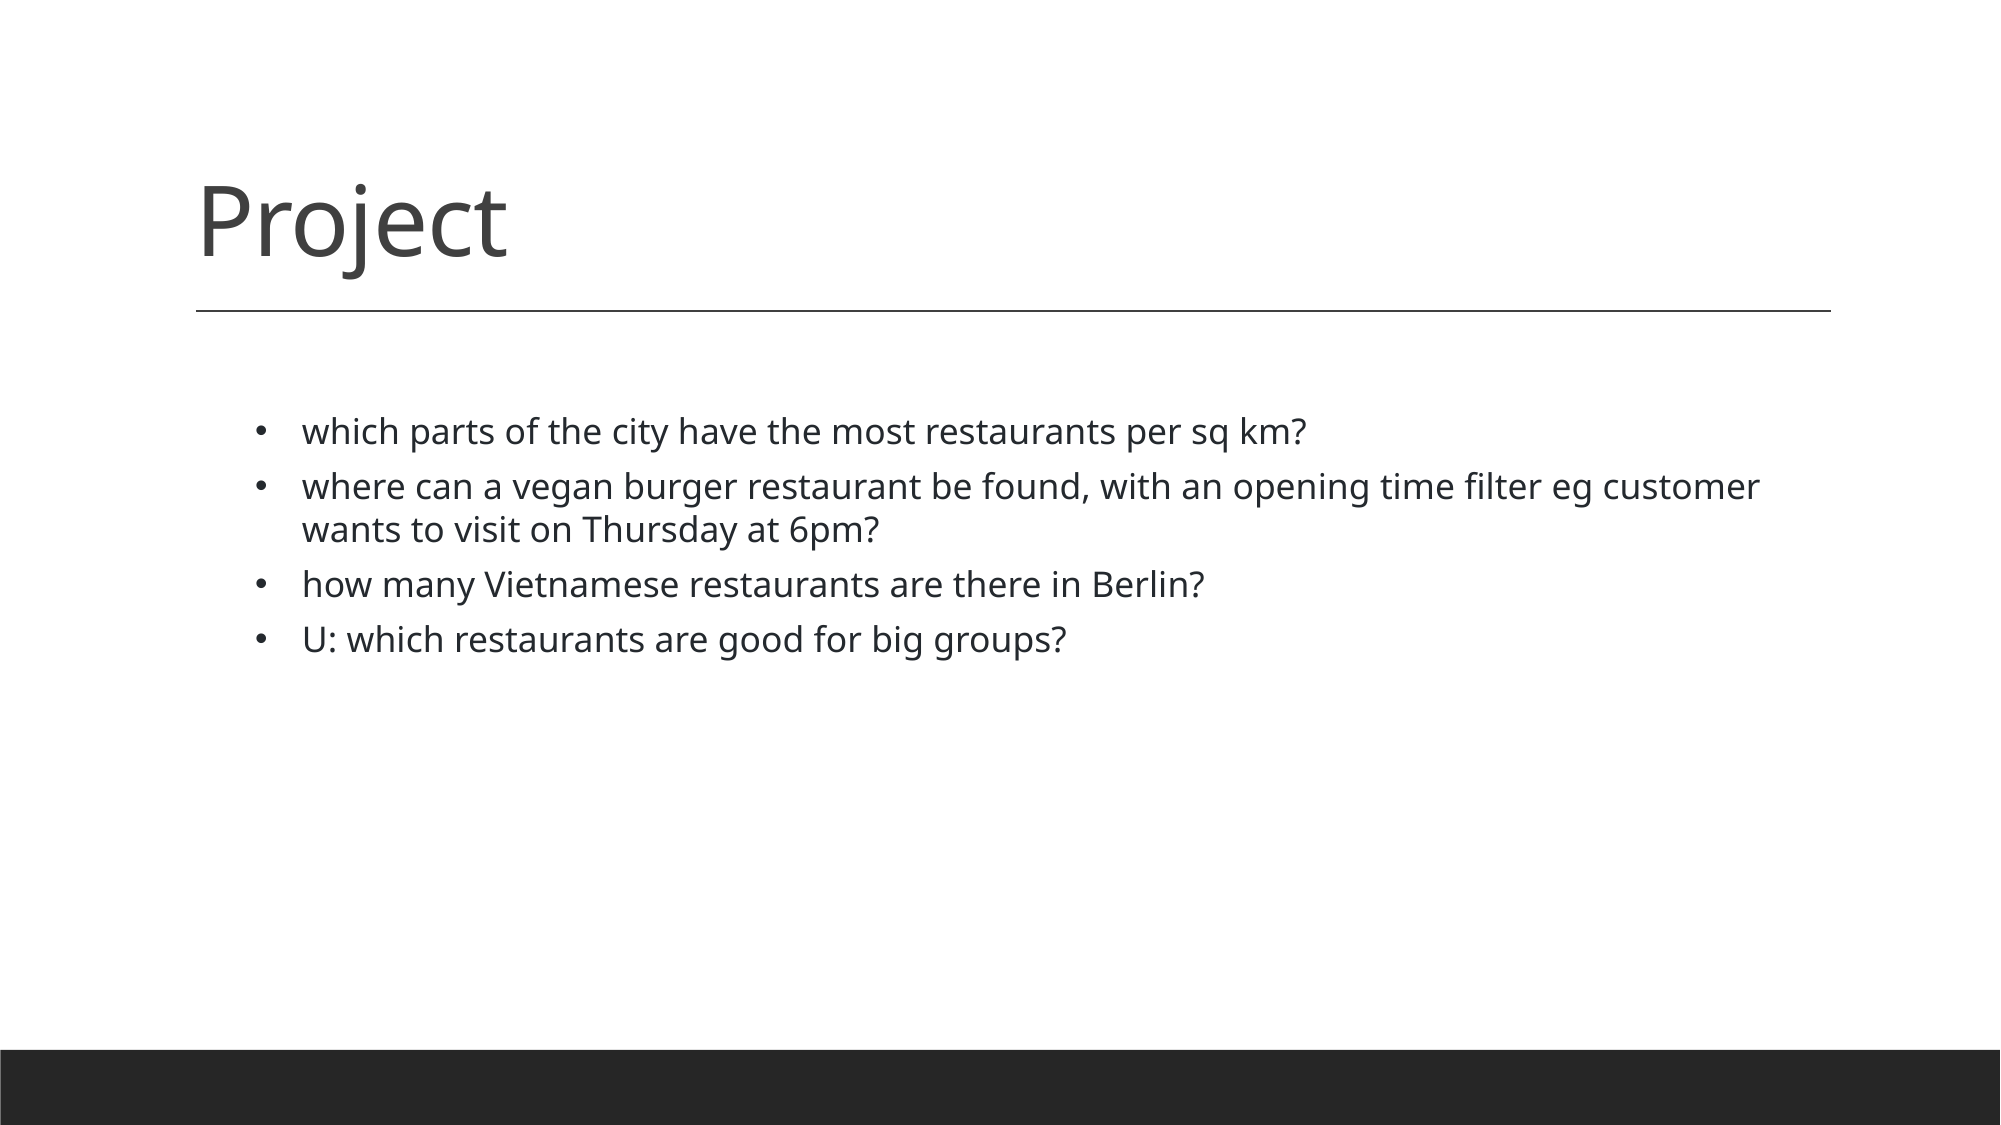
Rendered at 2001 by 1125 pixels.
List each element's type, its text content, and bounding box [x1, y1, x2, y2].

title Project [180, 47, 1830, 285]
list which parts of the city have the most restaurants per sq km? where can a vegan burger restaurant be found, with an opening time filter eg customer wants to visit on Thursday at 6pm? how many Vietnamese restaurants are there in Berlin? U: which restaurants are good for big groups? [180, 345, 1830, 963]
